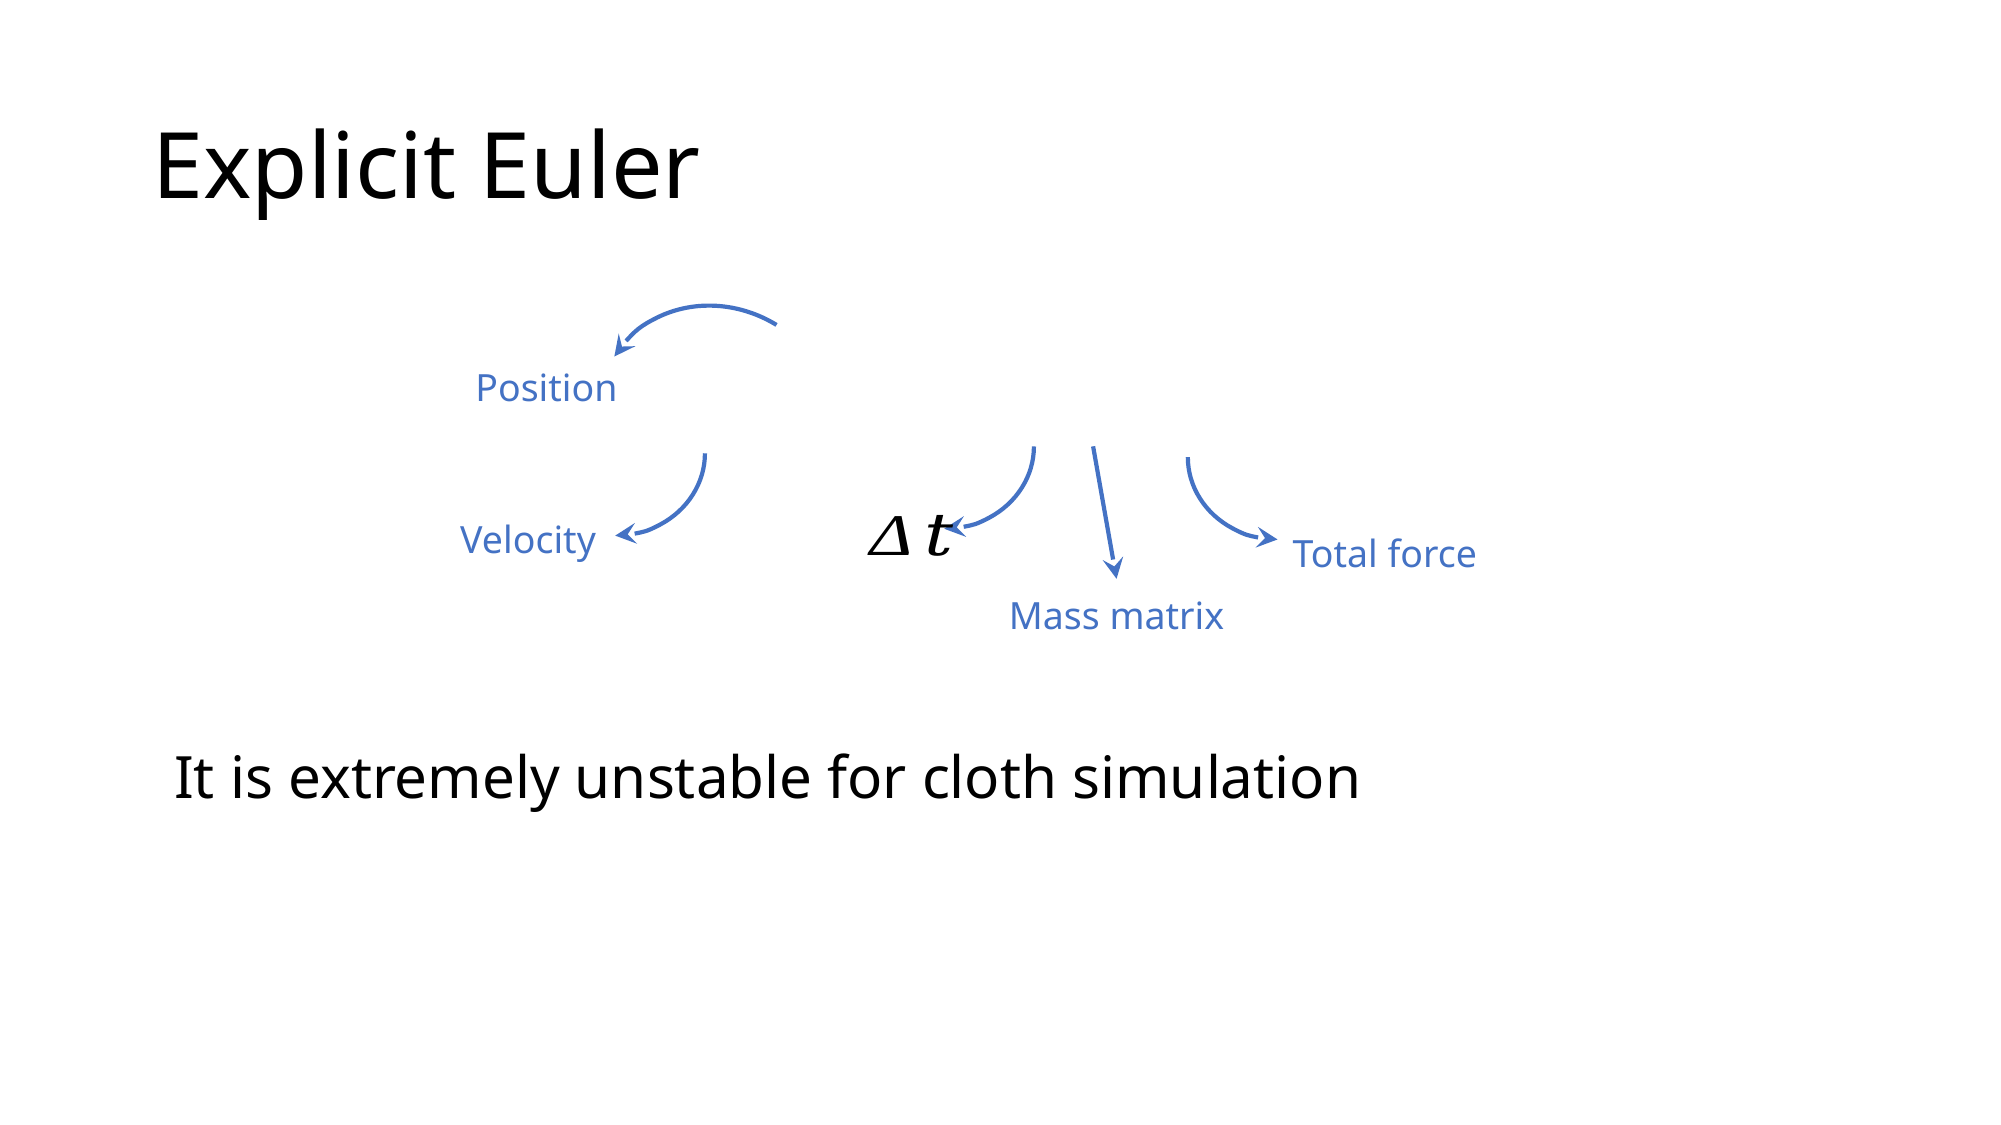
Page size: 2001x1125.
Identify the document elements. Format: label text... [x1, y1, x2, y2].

text_box [614, 305, 777, 421]
text_box Velocity [434, 508, 622, 569]
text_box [1093, 446, 1117, 579]
text_box [944, 446, 1035, 537]
text_box Mass matrix [920, 584, 1313, 645]
text_box It is extremely unstable for cloth simulation [159, 732, 1423, 818]
title Explicit Euler [137, 59, 1863, 278]
text_box Total force [1277, 522, 1493, 583]
text_box Position [453, 356, 641, 417]
text_box [1187, 457, 1278, 548]
text_box [615, 453, 706, 544]
